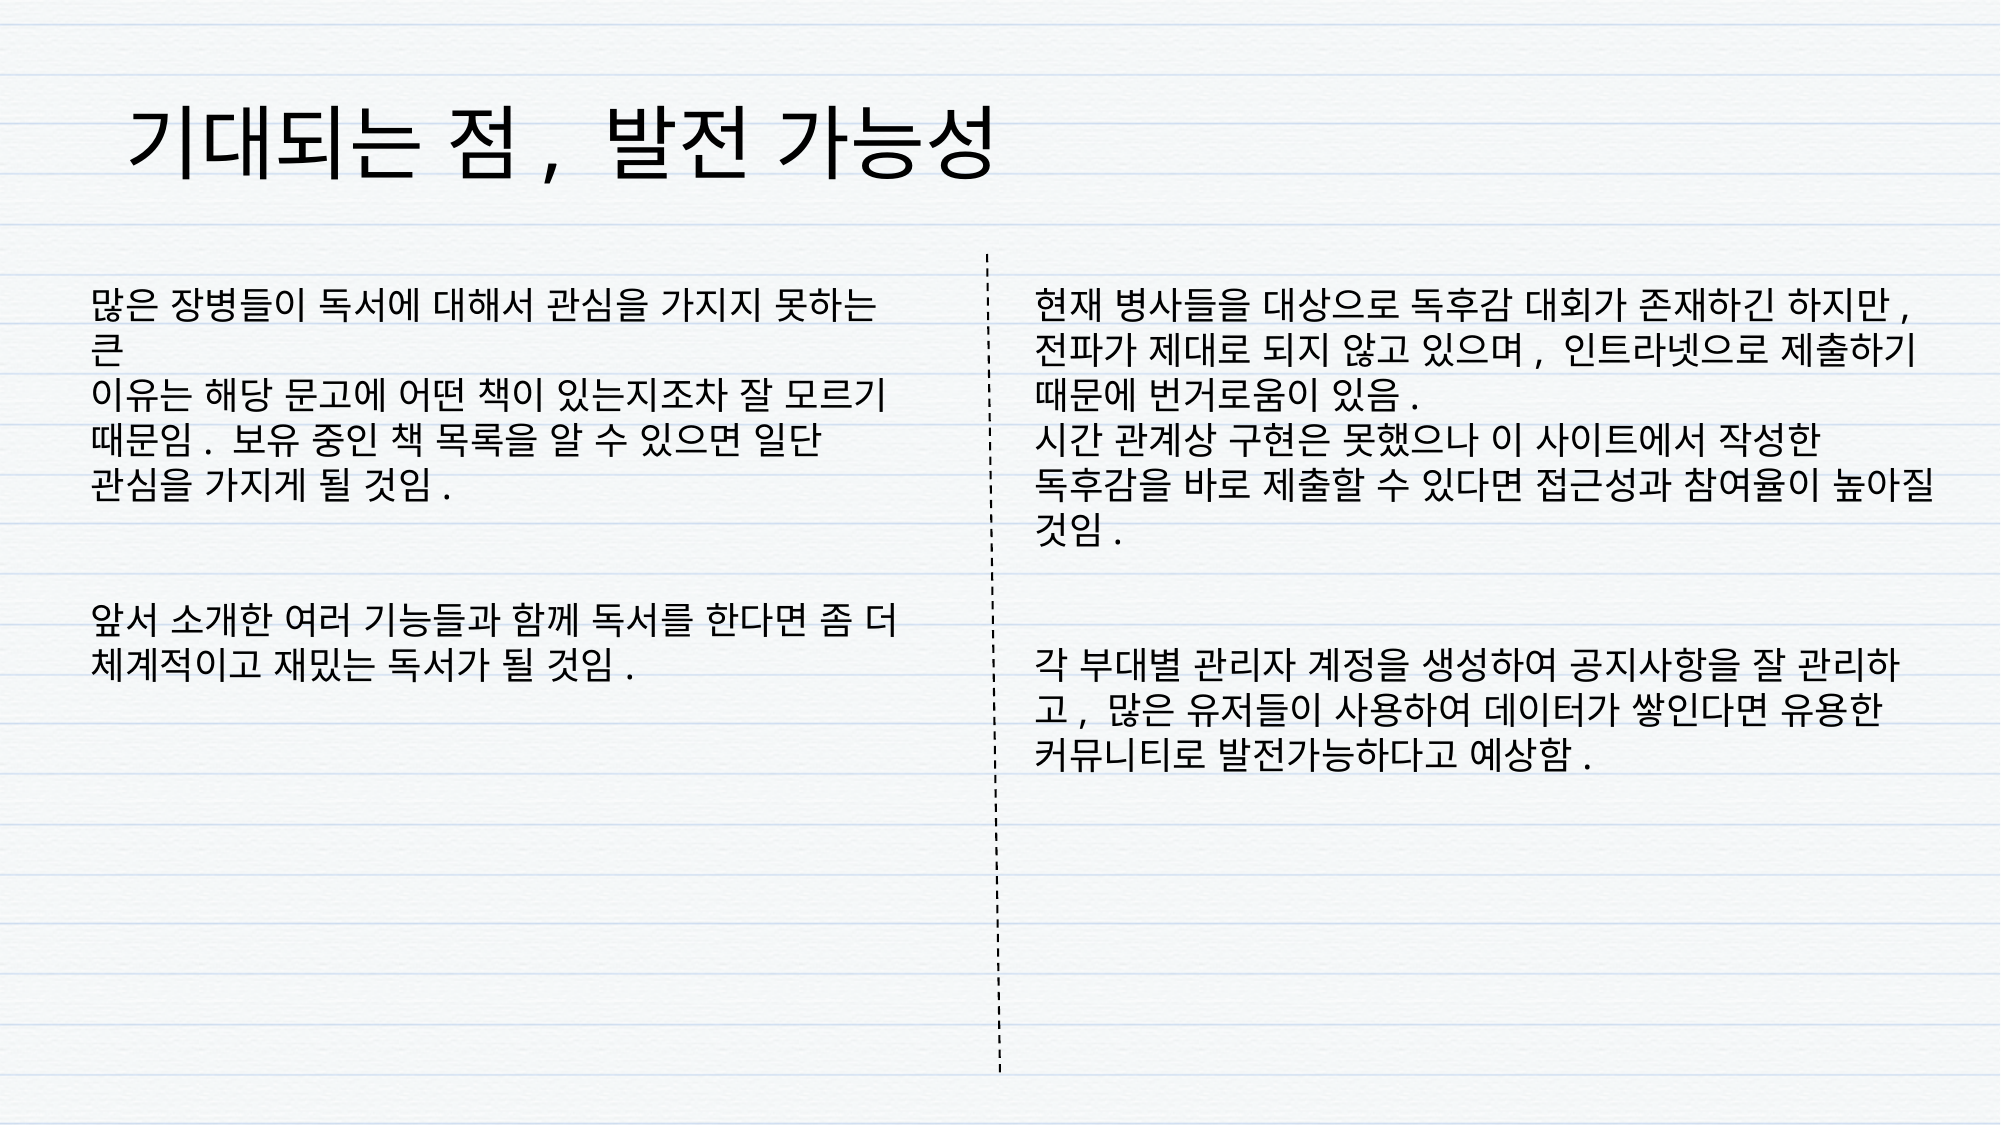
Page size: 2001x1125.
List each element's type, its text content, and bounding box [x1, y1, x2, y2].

text_box 현재 병사들을 대상으로 독후감 대회가 존재하긴 하지만, 전파가 제대로 되지 않고 있으며, 인트라넷으로 제출하기 때문에 번거로움이 있음. 시간 관계상 구현은 못했으나 이 사이트에서 작성한 독후감을 바로 제출할 수 있다면 접근성과 참여율이 높아질 것임. 각 부대별 관리자 계정을 생성하여 공지사항을 잘 관리하고, 많은 유저들이 사용하여 데이터가 쌓인다면 유용한 커뮤니티로 발전가능하다고 예상함. [1020, 274, 1966, 875]
text_box 기대되는 점, 발전 가능성 [110, 84, 1419, 198]
text_box 많은 장병들이 독서에 대해서 관심을 가지지 못하는 큰 이유는 해당 문고에 어떤 책이 있는지조차 잘 모르기 때문임. 보유 중인 책 목록을 알 수 있으면 일단 관심을 가지게 될 것임. 앞서 소개한 여러 기능들과 함께 독서를 한다면 좀 더 체계적이고 재밌는 독서가 될 것임. [76, 274, 917, 846]
picture [0, 0, 2001, 1125]
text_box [583, 656, 1404, 671]
